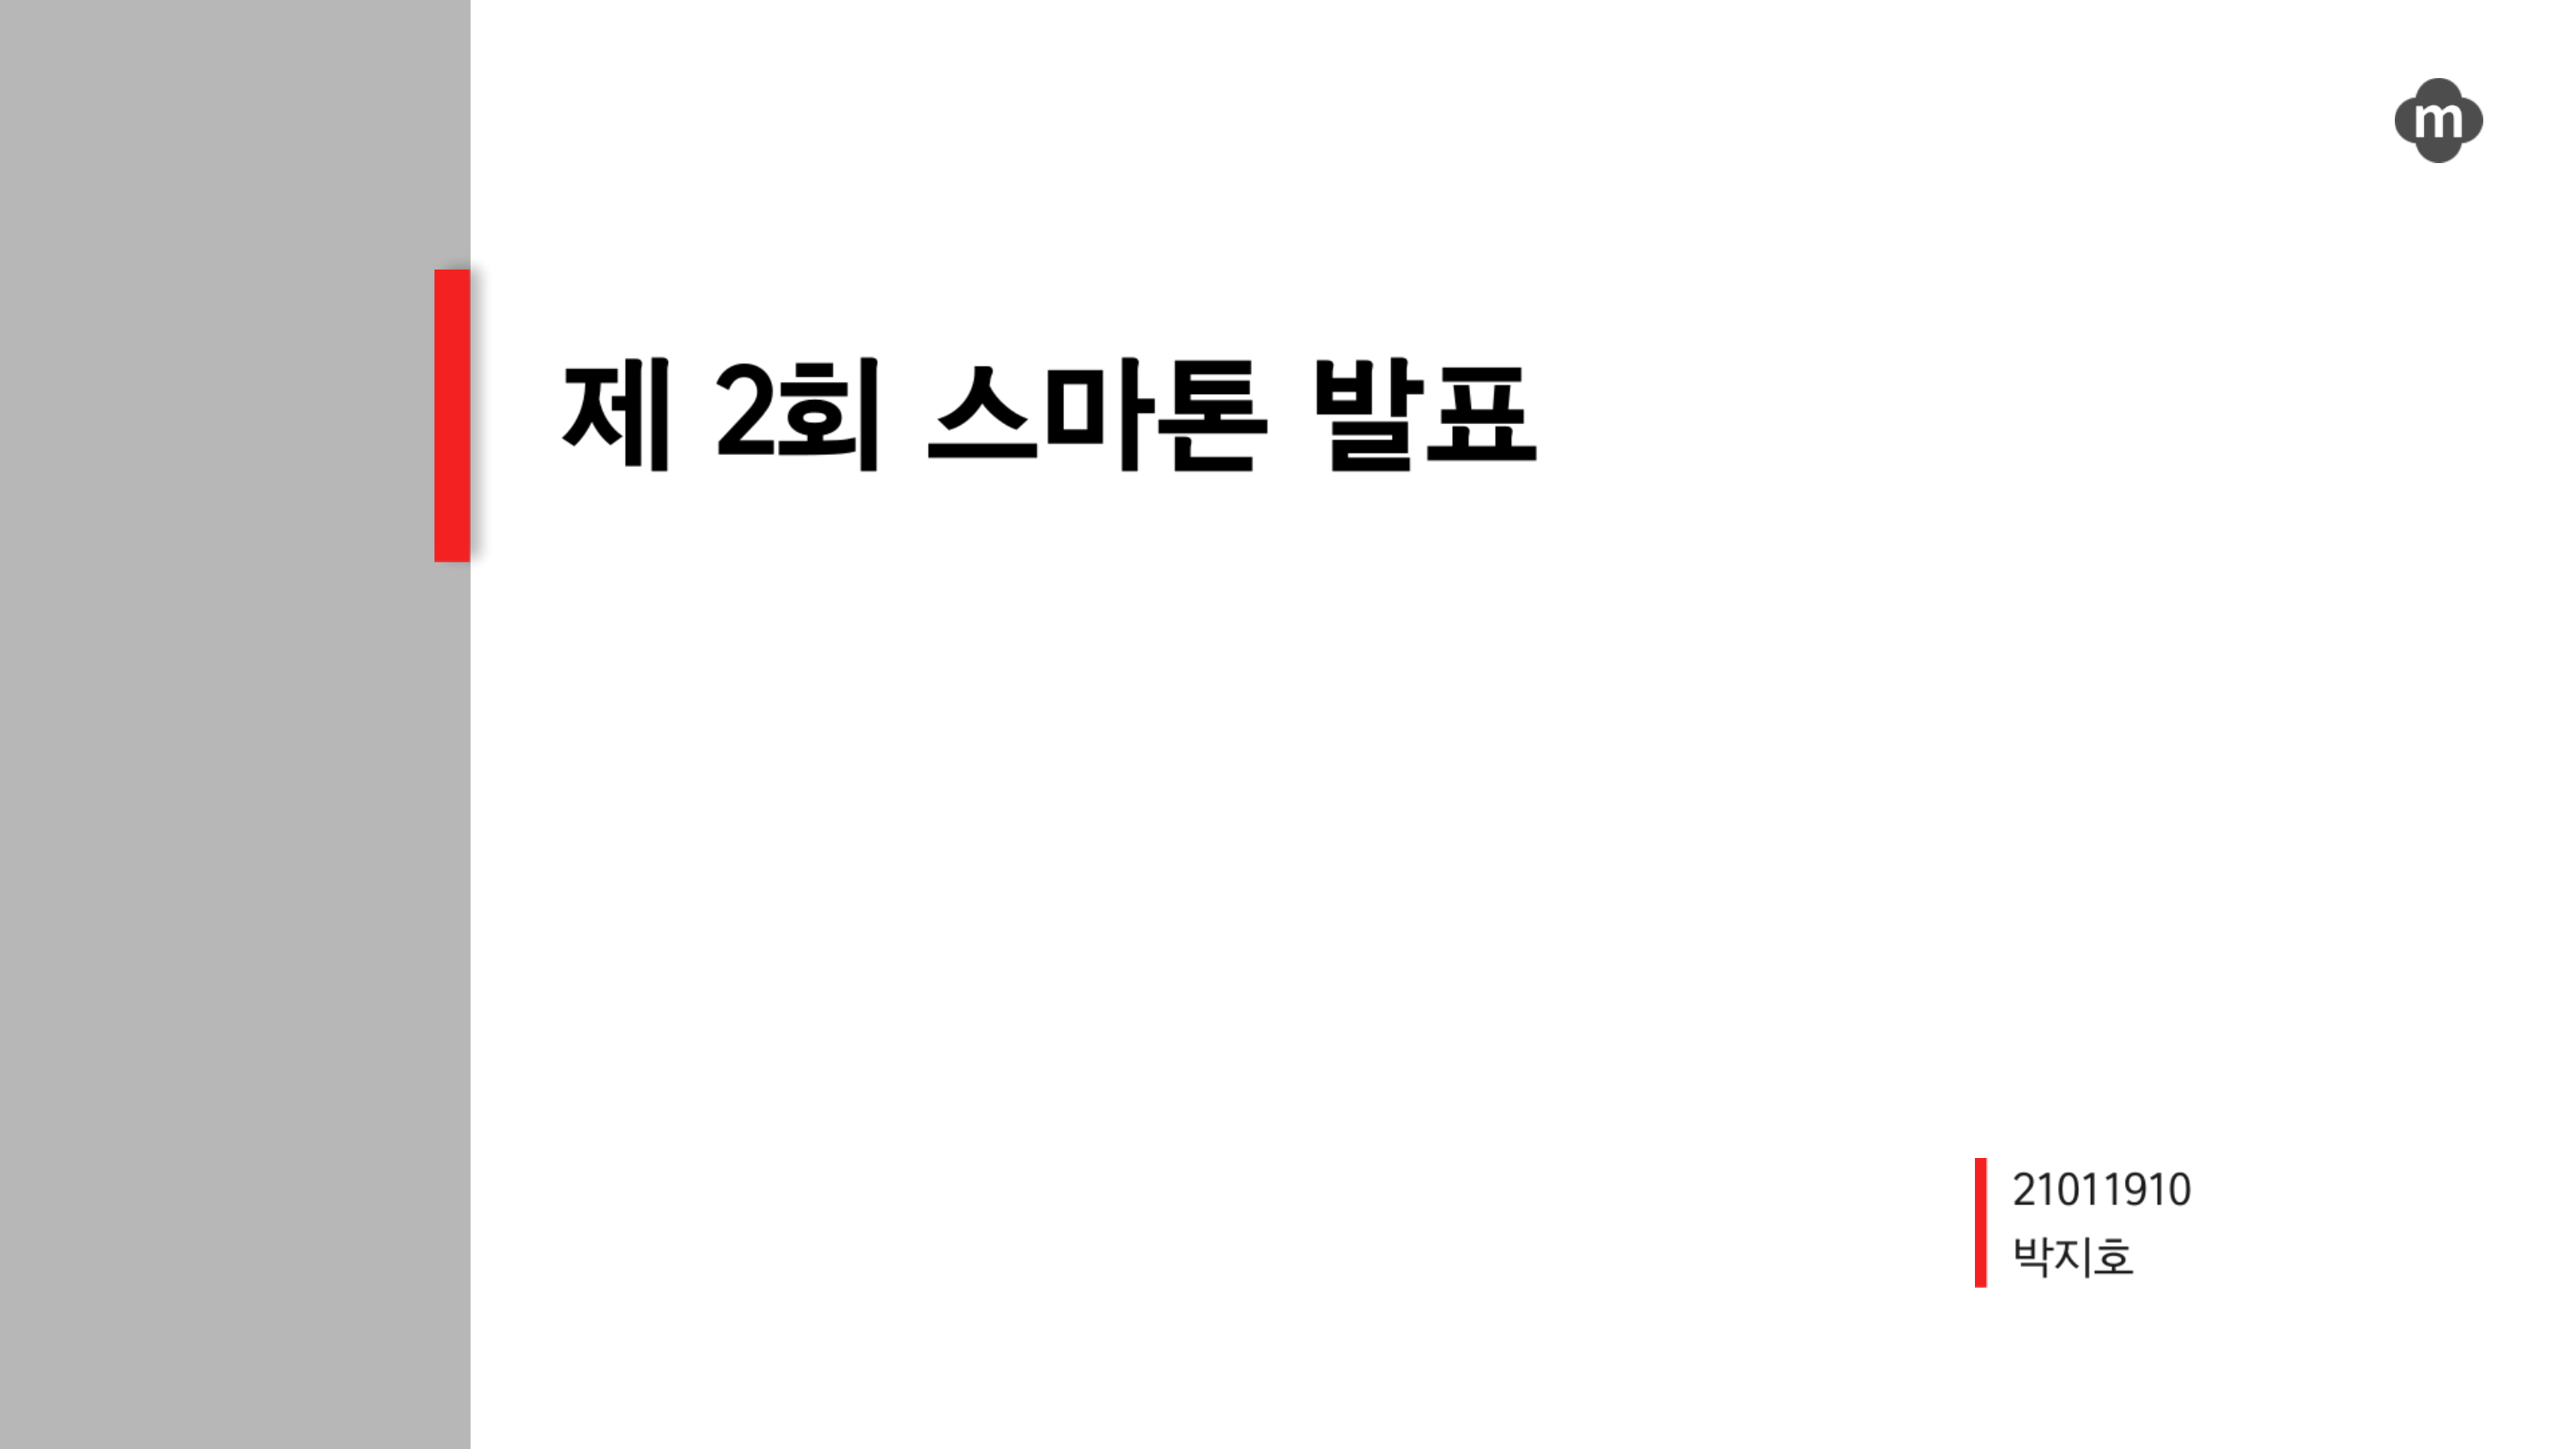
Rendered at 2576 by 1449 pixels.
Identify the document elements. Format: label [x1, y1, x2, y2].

picture [0, 0, 500, 1449]
picture [1999, 1146, 2233, 1394]
picture [524, 266, 1666, 615]
picture [1974, 1158, 1988, 1288]
picture [2373, 30, 2536, 219]
